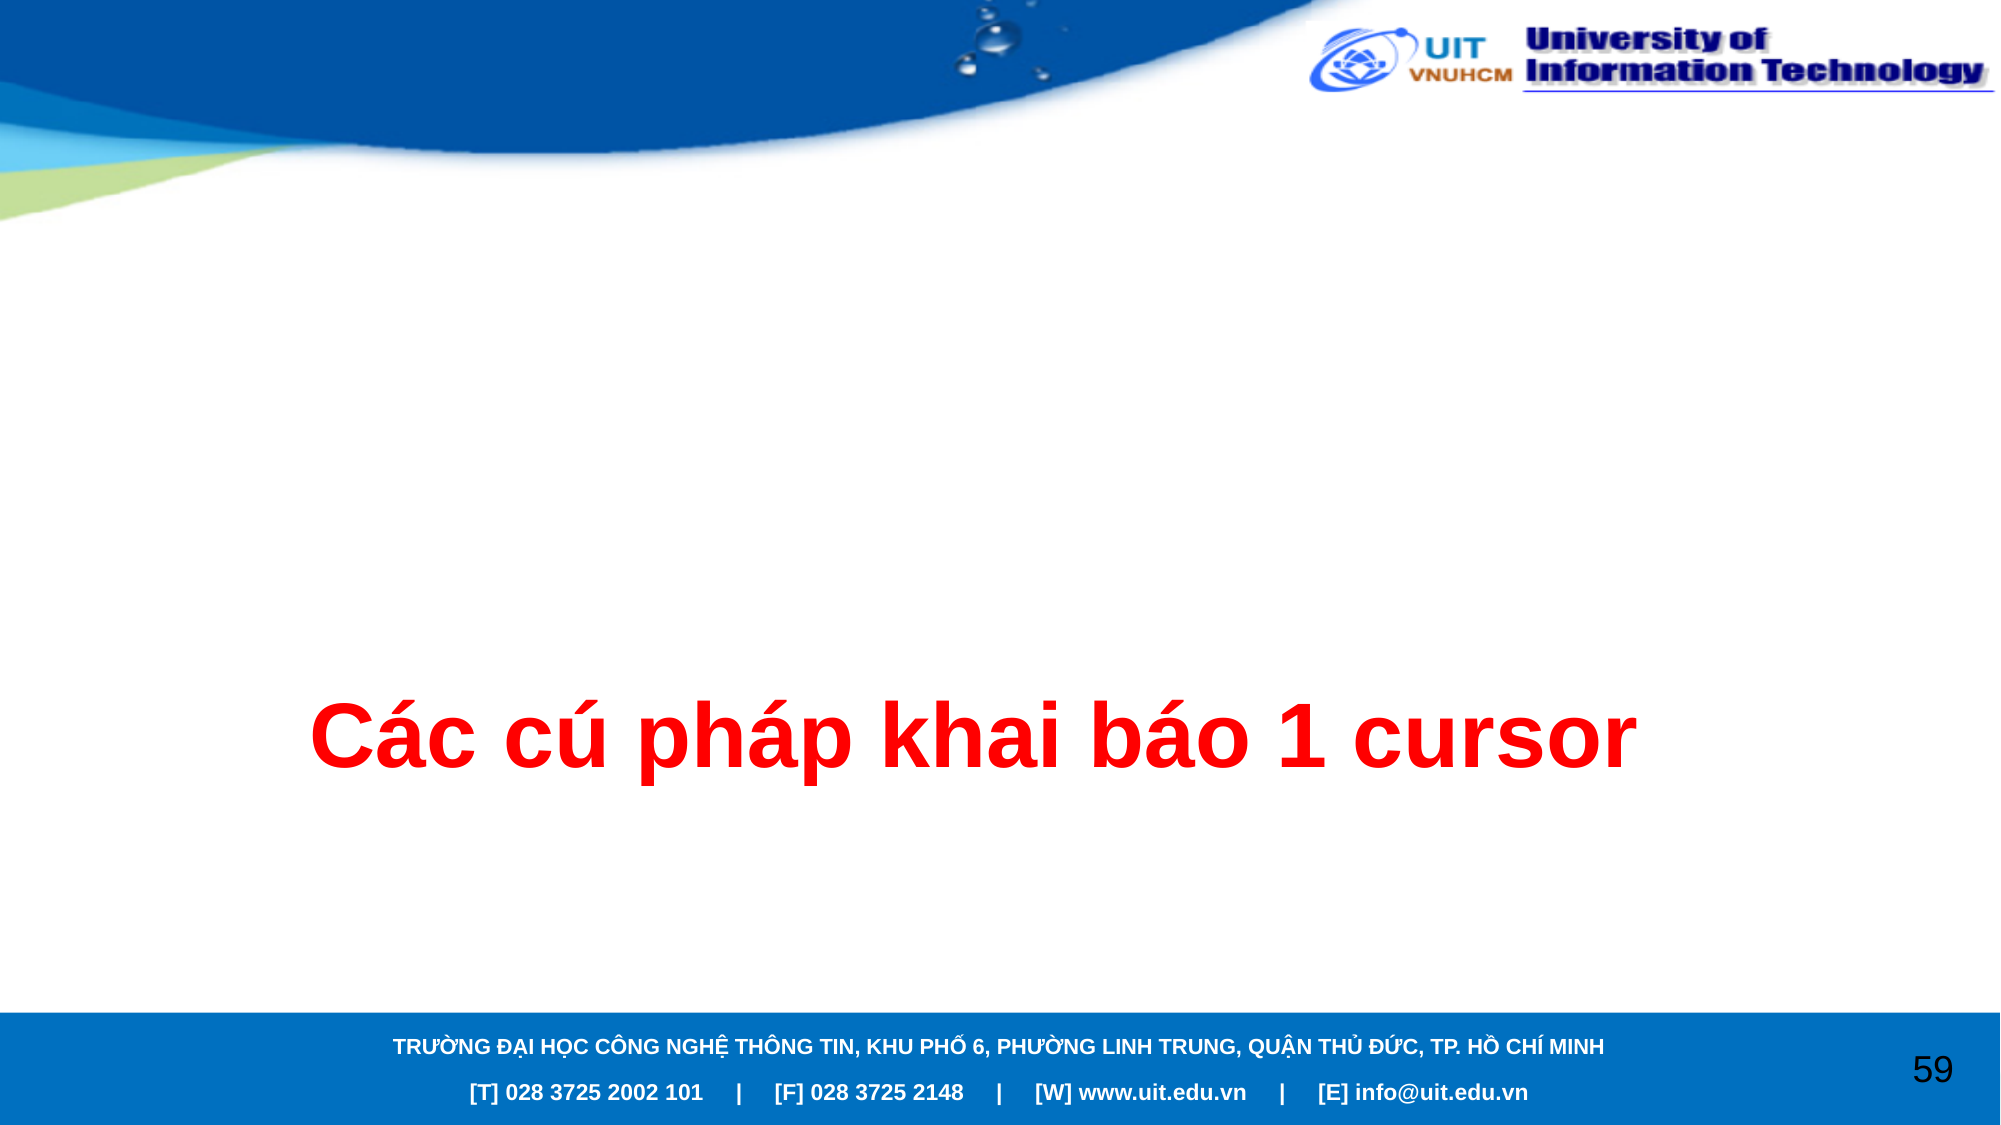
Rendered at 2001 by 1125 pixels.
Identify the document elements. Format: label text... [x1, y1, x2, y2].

title Các cú pháp khai báo 1 cursor [75, 637, 1875, 825]
picture [0, 0, 2001, 1125]
